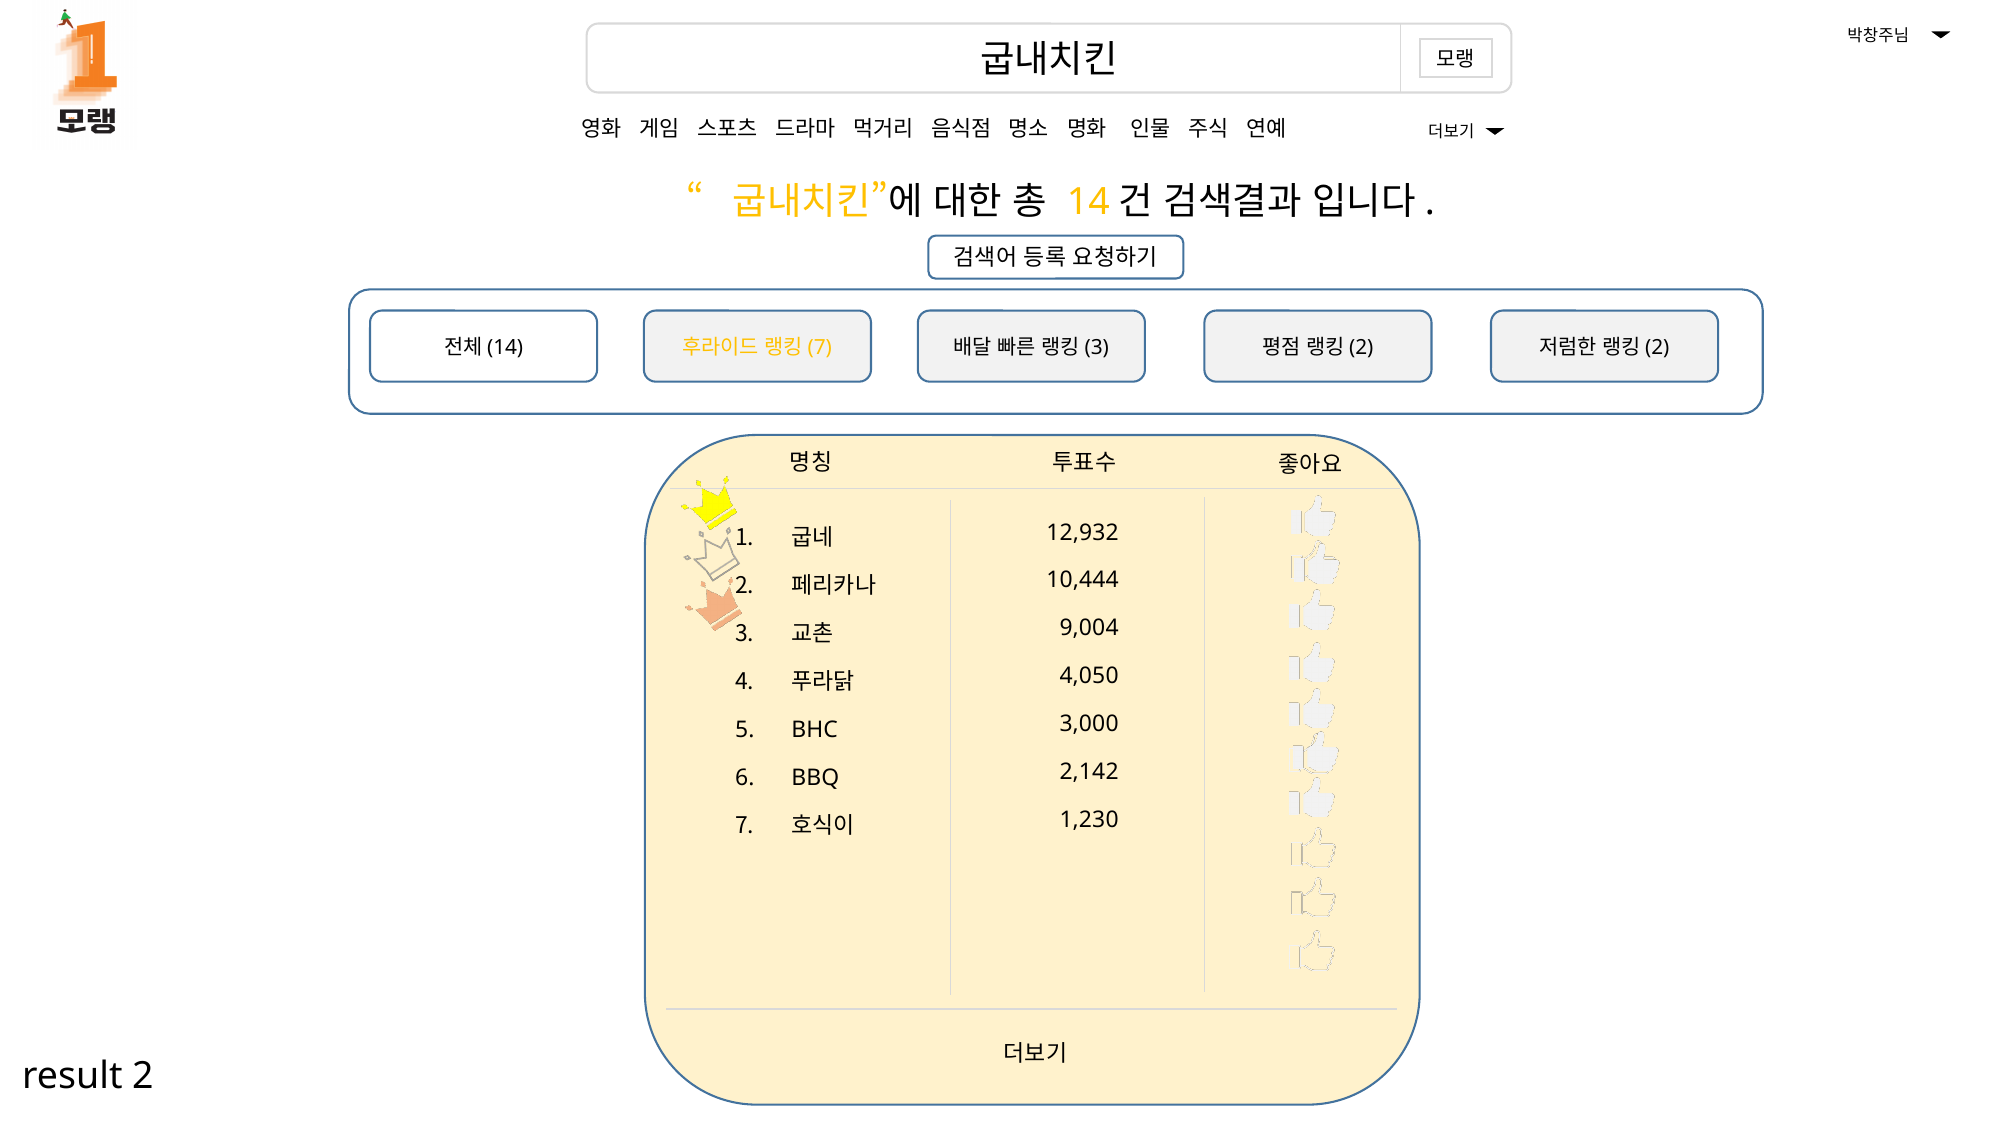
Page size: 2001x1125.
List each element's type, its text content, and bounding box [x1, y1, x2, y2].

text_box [1284, 489, 1340, 978]
text_box 좋아요 [1264, 442, 1358, 485]
text_box [347, 288, 1764, 415]
text_box 더보기 [989, 1030, 1083, 1073]
text_box 투표수 [1037, 439, 1132, 482]
picture [1288, 724, 1343, 778]
text_box [1478, 125, 1512, 138]
picture [1289, 536, 1344, 591]
text_box [1924, 29, 1958, 42]
text_box [927, 234, 1185, 280]
text_box [643, 433, 1421, 1106]
text_box 배달 빠른 랭킹(3) [916, 309, 1146, 383]
text_box 모랭 [1419, 38, 1493, 78]
text_box 12,932 10,444 9,004 4,050 3,000 2,142 1,230 [1027, 489, 1134, 840]
text_box 명칭 [775, 440, 848, 483]
text_box 굽내치킨 [585, 22, 1513, 94]
picture [32, 0, 138, 150]
picture [667, 458, 753, 644]
text_box 전체(14) [368, 309, 599, 383]
text_box 후라이드 랭킹(7) [642, 309, 873, 383]
text_box 영화 게임 스포츠 드라마 먹거리 음식점 명소 명화 인물 주식 연예 [566, 107, 1530, 149]
text_box result 2 [7, 1043, 176, 1104]
text_box 검색어 등록 요청하기 [938, 235, 1173, 278]
text_box 저럼한 랭킹(2) [1489, 309, 1720, 383]
text_box 더보기 [1413, 113, 1490, 149]
text_box 평점 랭킹(2) [1203, 309, 1433, 383]
text_box 굽네 페리카나 교촌 푸라닭 BHC BBQ 호식이 [720, 495, 892, 891]
text_box 박창주님 [1832, 17, 1925, 52]
text_box “굽내치킨”에 대한 총 14건 검색결과 입니다. [671, 169, 1450, 230]
